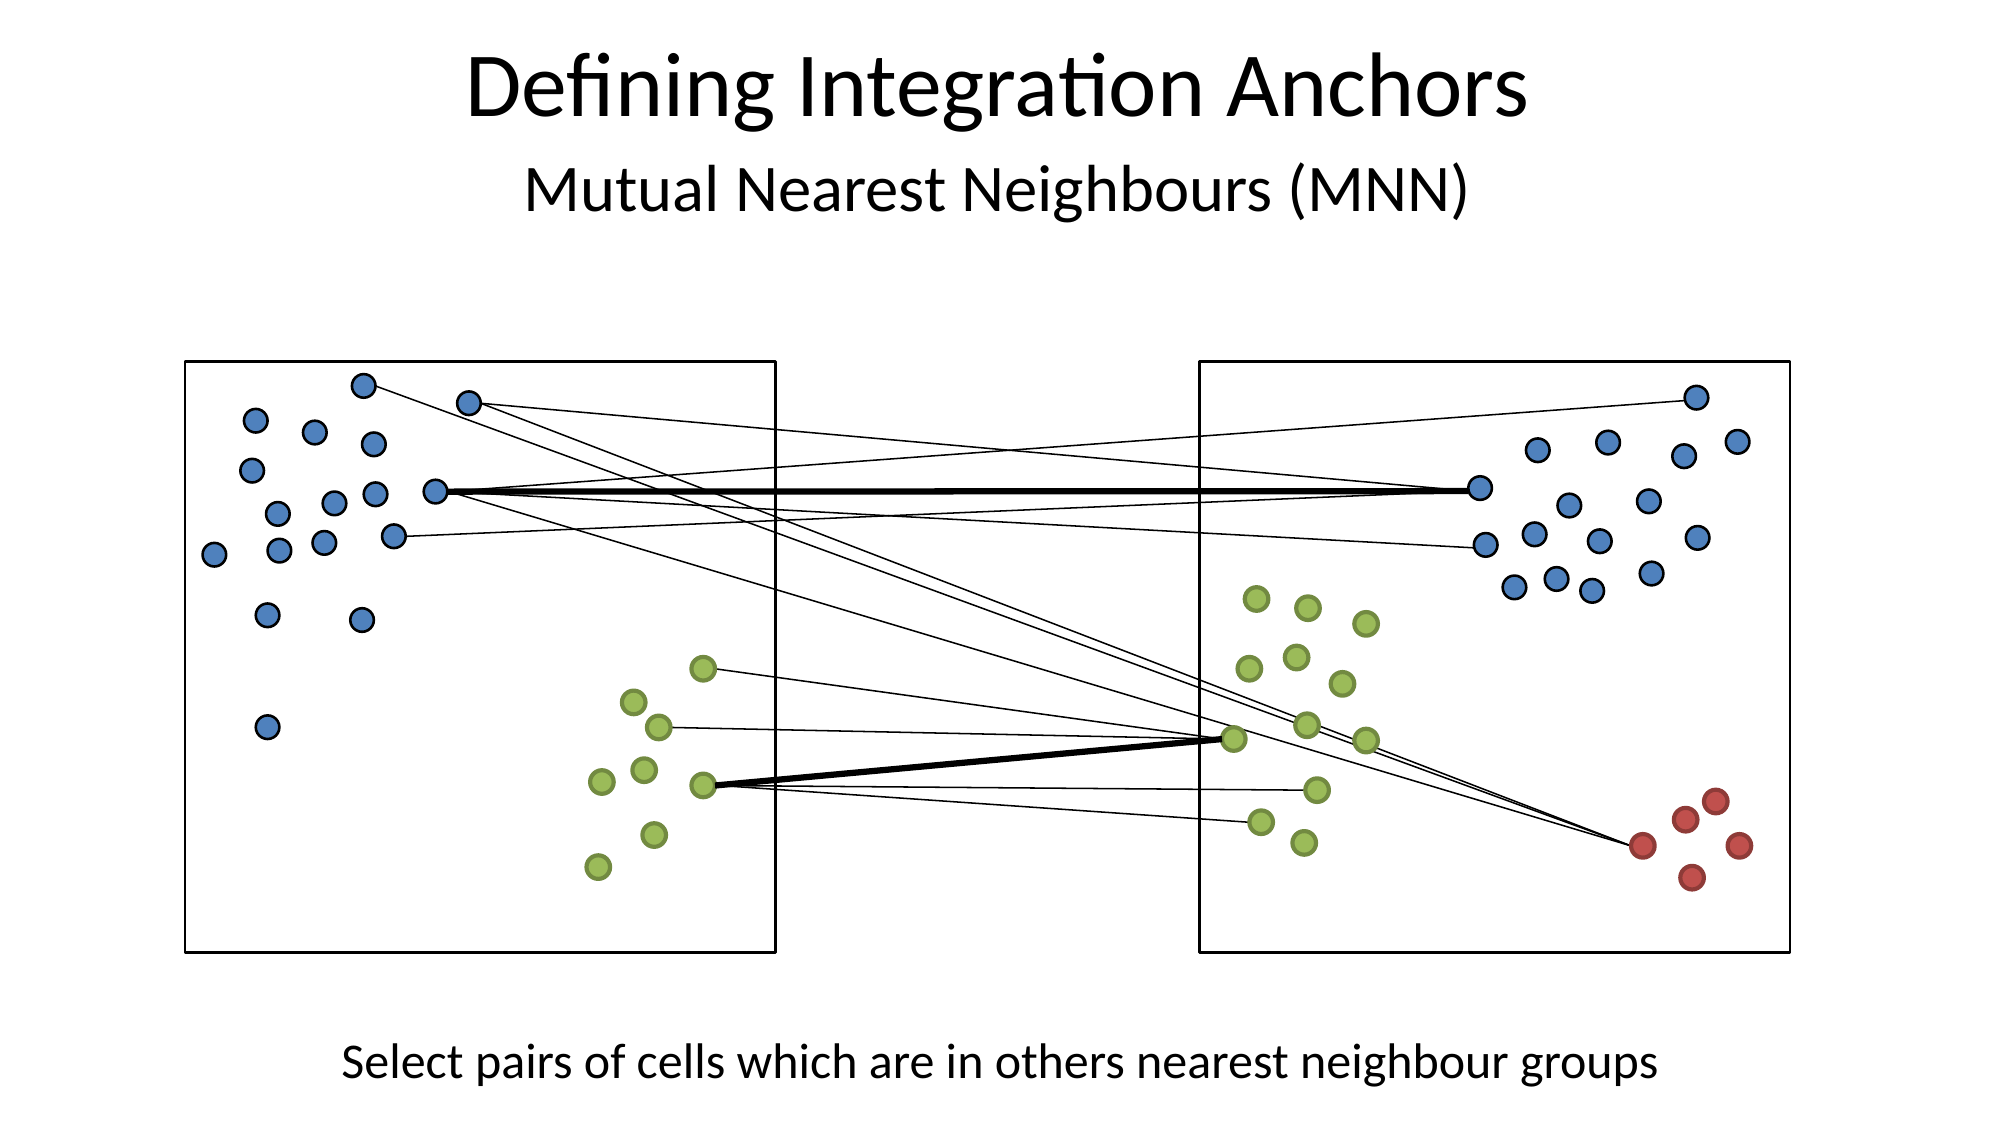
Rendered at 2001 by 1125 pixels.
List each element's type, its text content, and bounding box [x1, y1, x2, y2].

text_box [263, 500, 292, 528]
text_box [200, 540, 229, 569]
text_box Select pairs of cells which are in others nearest neighbour groups [326, 1020, 1674, 1096]
text_box [1691, 444, 1699, 469]
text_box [447, 490, 1469, 786]
text_box [348, 606, 370, 634]
text_box [1197, 360, 1792, 954]
text_box [1632, 855, 1654, 860]
text_box [310, 529, 339, 557]
text_box [241, 406, 270, 435]
text_box [238, 456, 267, 485]
text_box [1678, 863, 1706, 892]
text_box [183, 360, 778, 954]
text_box [320, 489, 349, 518]
text_box [584, 855, 613, 881]
text_box [1725, 831, 1754, 860]
text_box [1691, 806, 1700, 833]
text_box [253, 713, 282, 742]
list Mutual Nearest Neighbours (MNN) [97, 137, 1898, 233]
text_box [253, 601, 282, 630]
text_box [361, 481, 370, 507]
text_box [265, 536, 294, 565]
text_box [1723, 427, 1752, 456]
title Defining Integration Anchors [97, 0, 1898, 137]
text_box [375, 385, 1686, 847]
text_box [1688, 383, 1711, 412]
text_box [359, 430, 370, 458]
text_box [1701, 787, 1730, 816]
text_box [300, 418, 329, 447]
text_box [349, 372, 378, 400]
text_box [1691, 523, 1712, 552]
